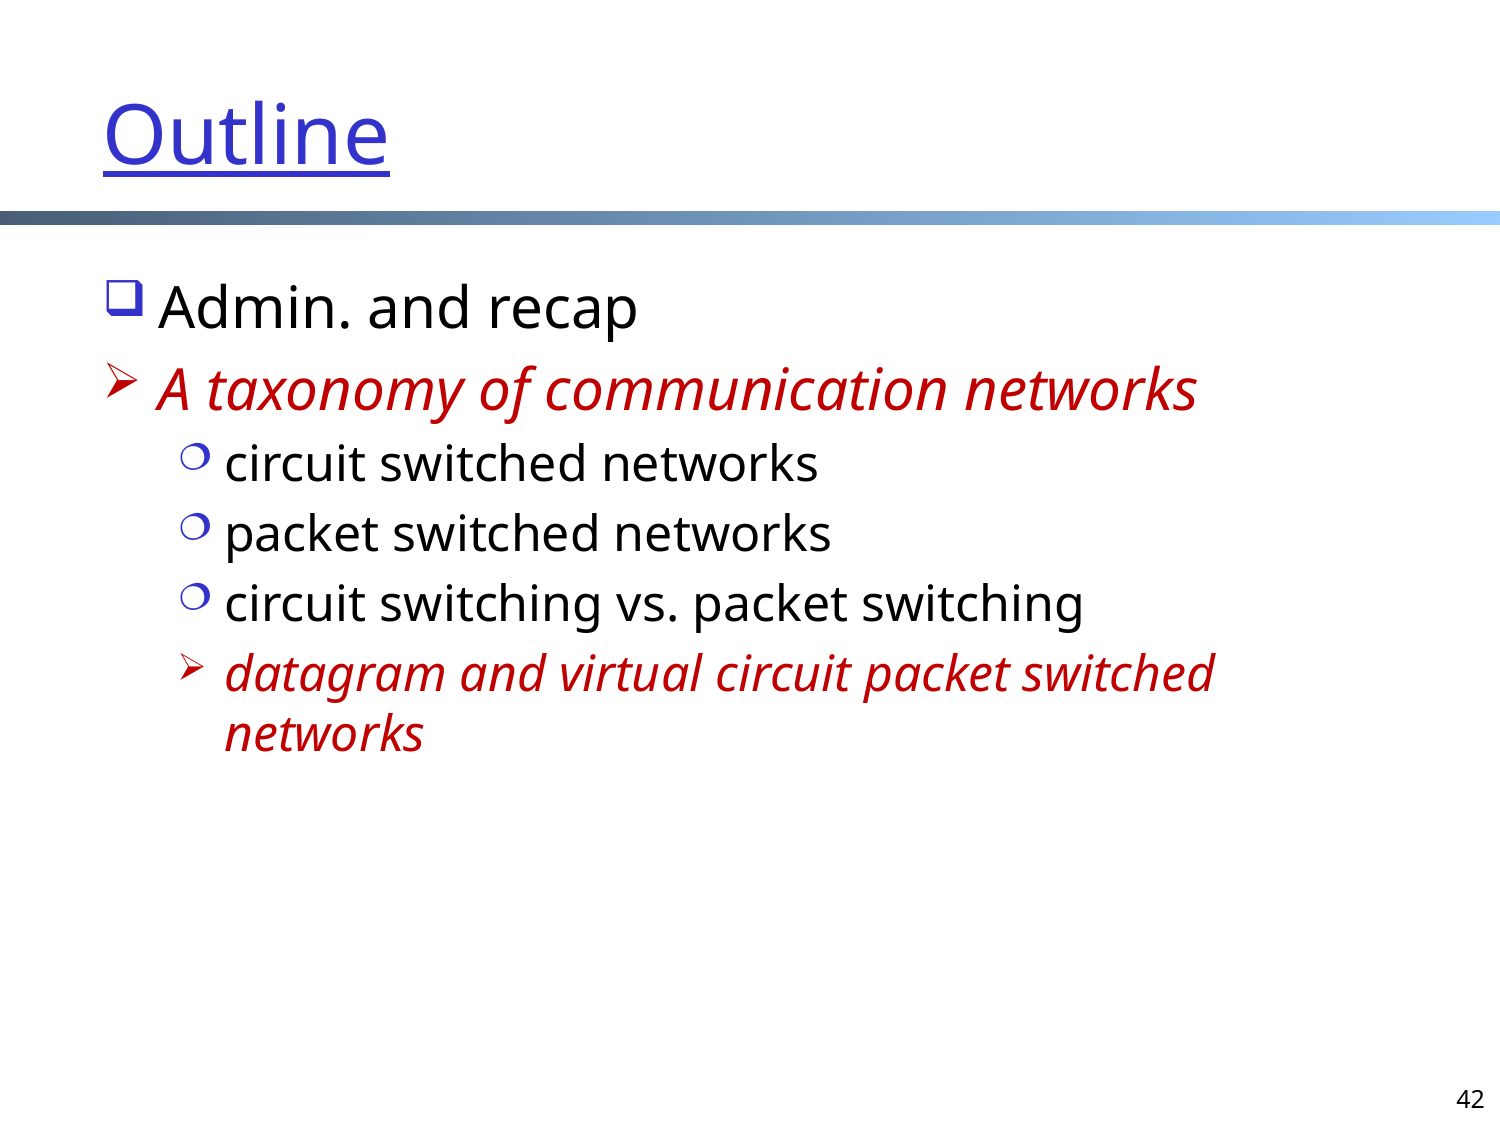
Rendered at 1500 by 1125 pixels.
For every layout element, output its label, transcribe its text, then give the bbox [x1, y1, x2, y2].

slide_number 42 [1150, 1049, 1500, 1125]
text_box Admin. and recap A taxonomy of communication networks circuit switched networks packet switched networks circuit switching vs. packet switching datagram and virtual circuit packet switched networks [87, 262, 1363, 1025]
text_box Outline [87, 37, 1363, 225]
text_box [1424, 212, 1428, 224]
